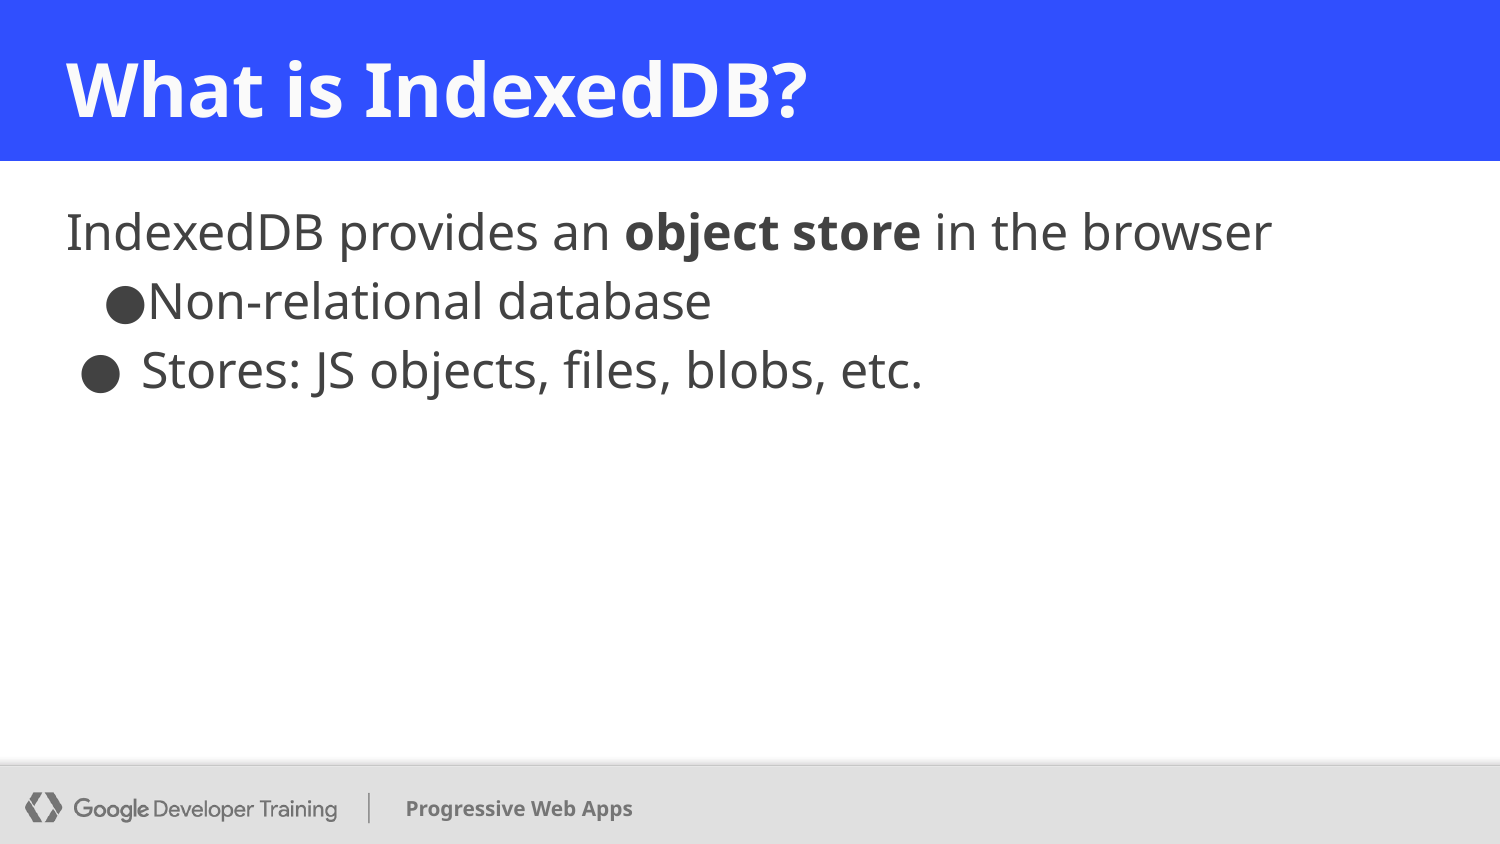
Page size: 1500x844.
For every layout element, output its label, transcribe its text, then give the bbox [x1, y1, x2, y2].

title What is IndexedDB? [51, 27, 1449, 122]
picture [0, 161, 1500, 844]
list IndexedDB provides an object store in the browser Non-relational database Stores: JS objects, files, blobs, etc. [51, 176, 1449, 737]
